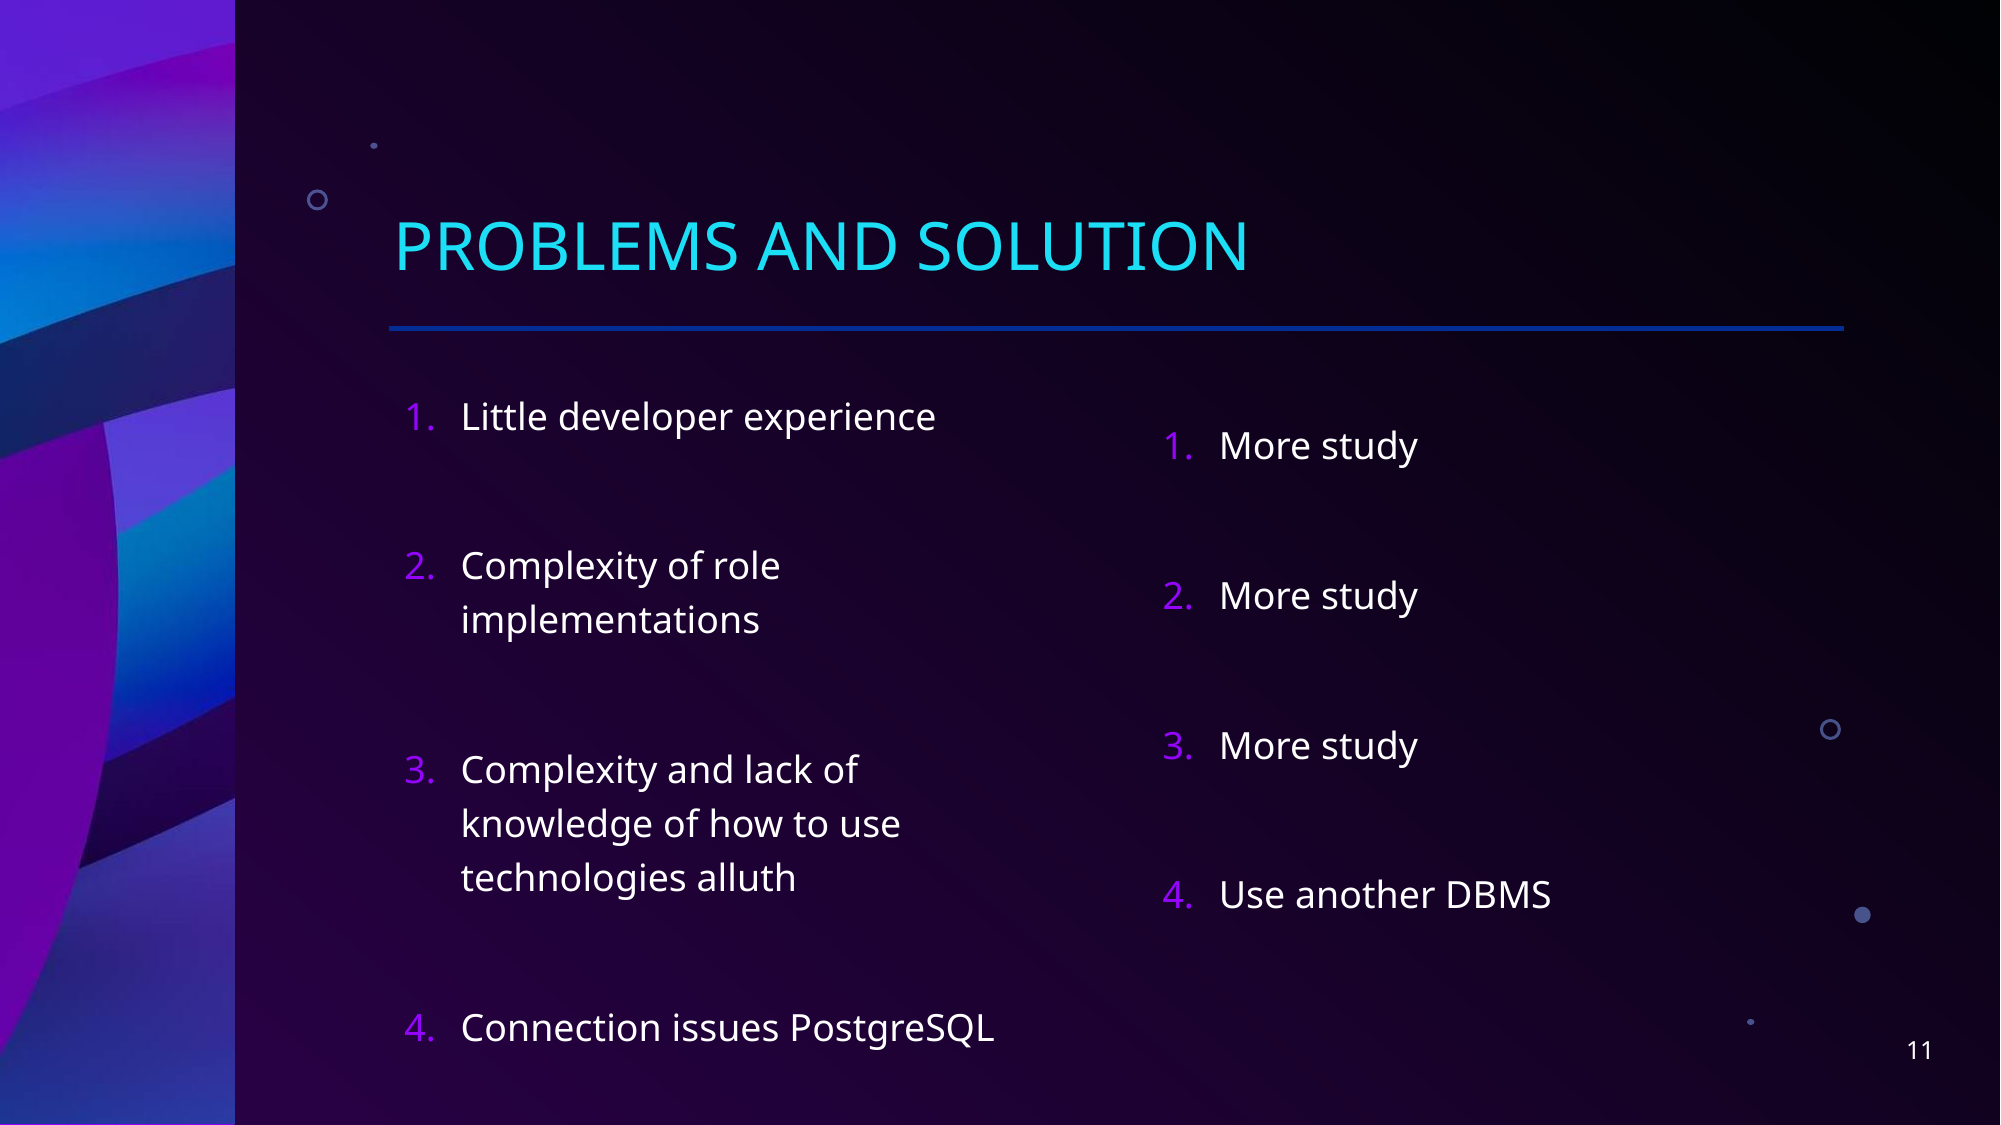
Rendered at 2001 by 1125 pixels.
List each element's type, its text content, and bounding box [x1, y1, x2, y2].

slide_number 11 [1499, 1021, 1950, 1082]
list Little developer experience Complexity of role implementations Complexity and lack of knowledge of how to use technologies alluth Connection issues PostgreSQL [389, 376, 1048, 1015]
picture [0, 0, 235, 1124]
list More study More study More study Use another DBMS [1147, 405, 1841, 985]
title Problems and solution [393, 26, 1845, 292]
